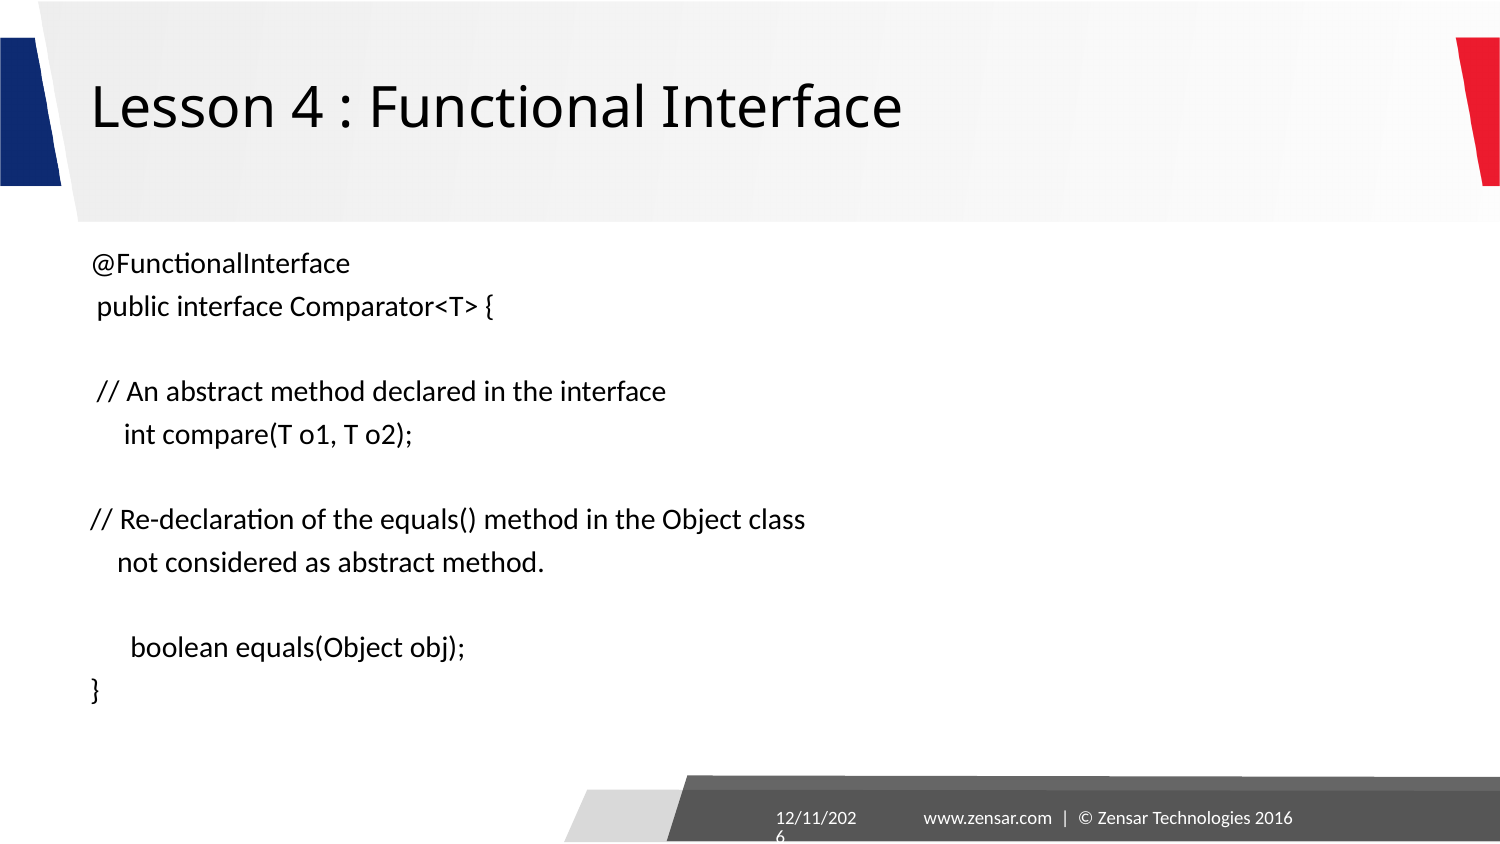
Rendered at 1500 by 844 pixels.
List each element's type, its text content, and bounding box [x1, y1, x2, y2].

footer www.zensar.com | © Zensar Technologies 2016 [899, 800, 1318, 834]
list @FunctionalInterface public interface Comparator<T> { // An abstract method declared in the interface int compare(T o1, T o2); // Re-declaration of the equals() method in the Object class not considered as abstract method. boolean equals(Object obj); } [75, 240, 1425, 760]
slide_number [760, 800, 879, 834]
picture [0, 1, 1500, 222]
title Lesson 4 : Functional Interface [75, 70, 1425, 148]
